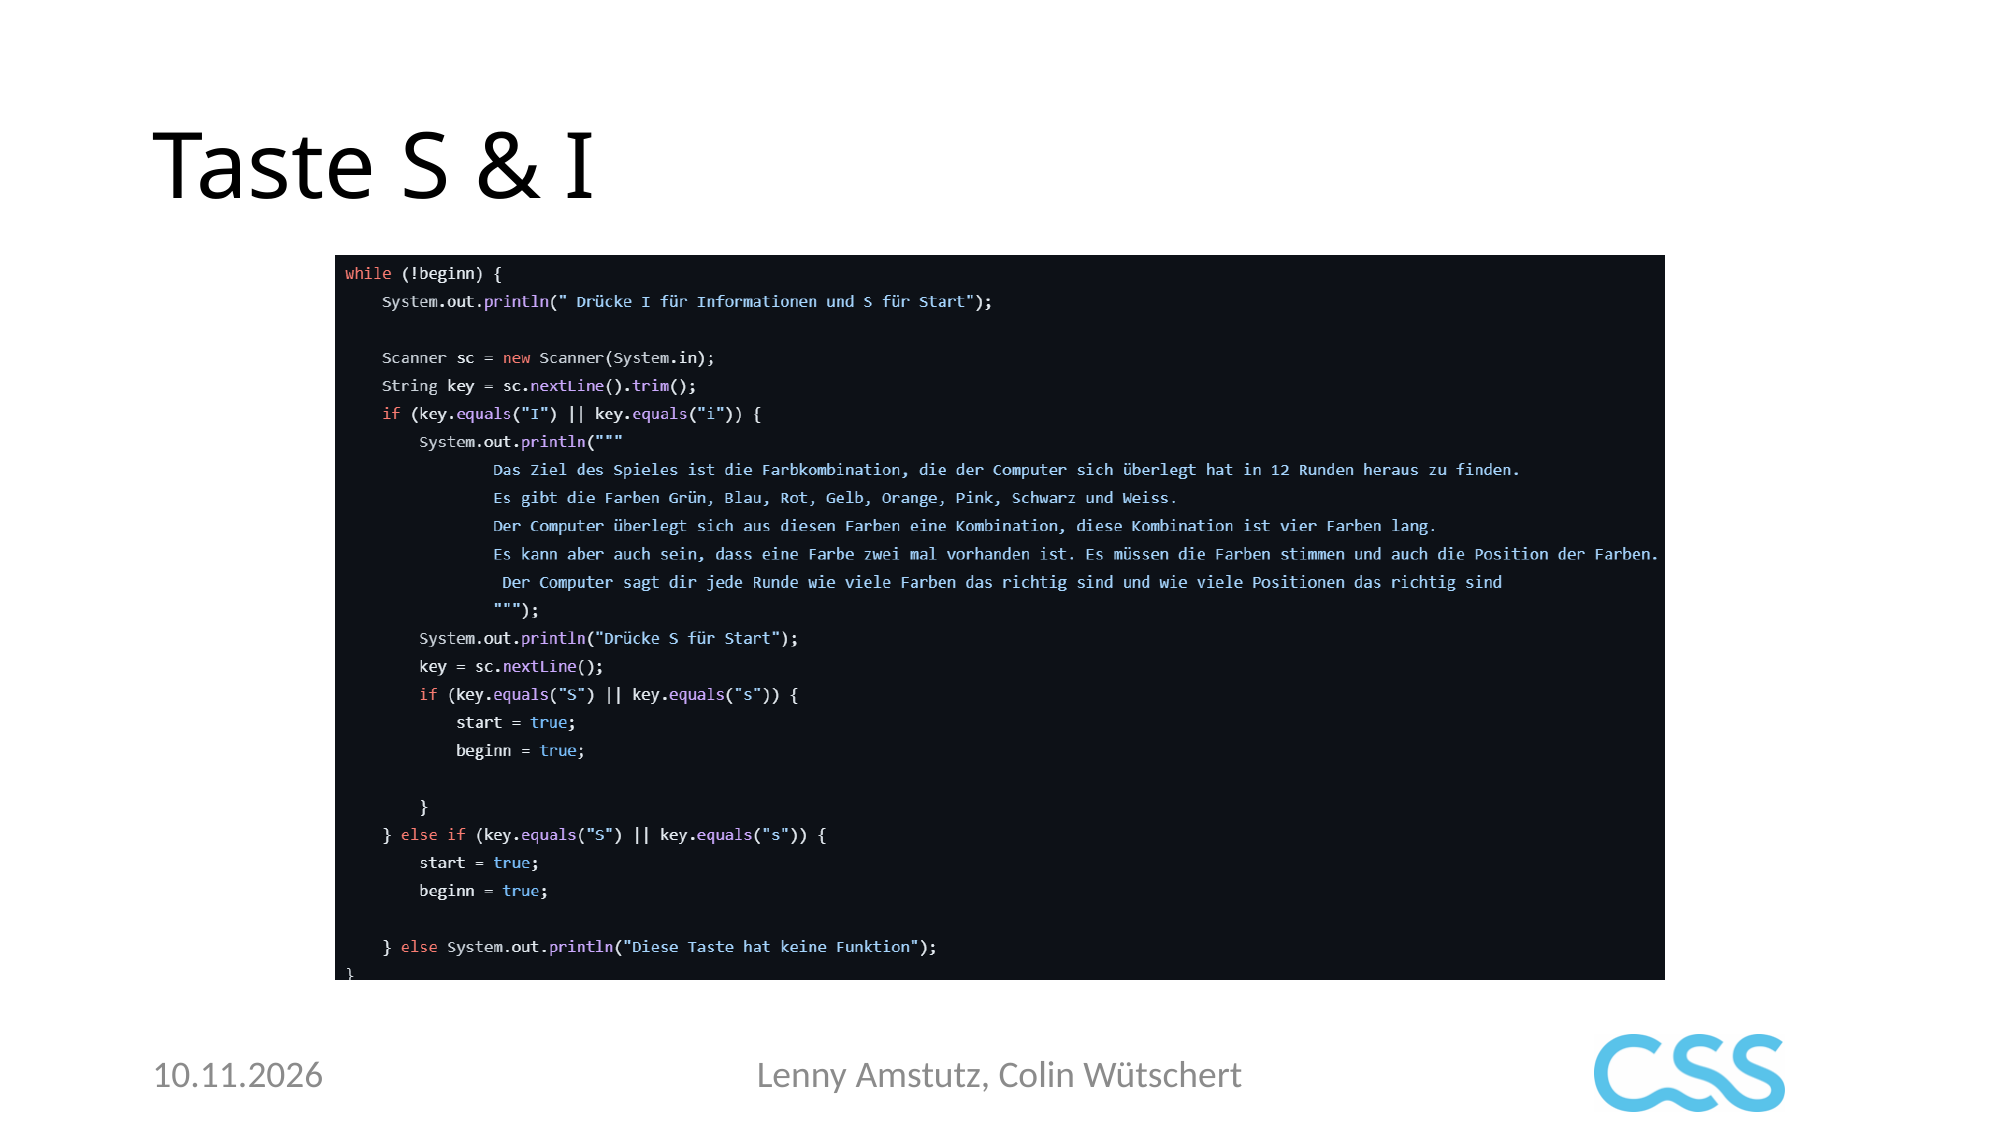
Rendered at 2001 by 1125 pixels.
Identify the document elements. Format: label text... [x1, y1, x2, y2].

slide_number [137, 1042, 588, 1103]
footer Lenny Amstutz, Colin Wütschert [662, 1042, 1338, 1103]
picture [334, 255, 1665, 981]
title Taste S & I [137, 59, 1863, 278]
picture [1594, 1034, 1785, 1112]
list [137, 299, 1863, 1014]
